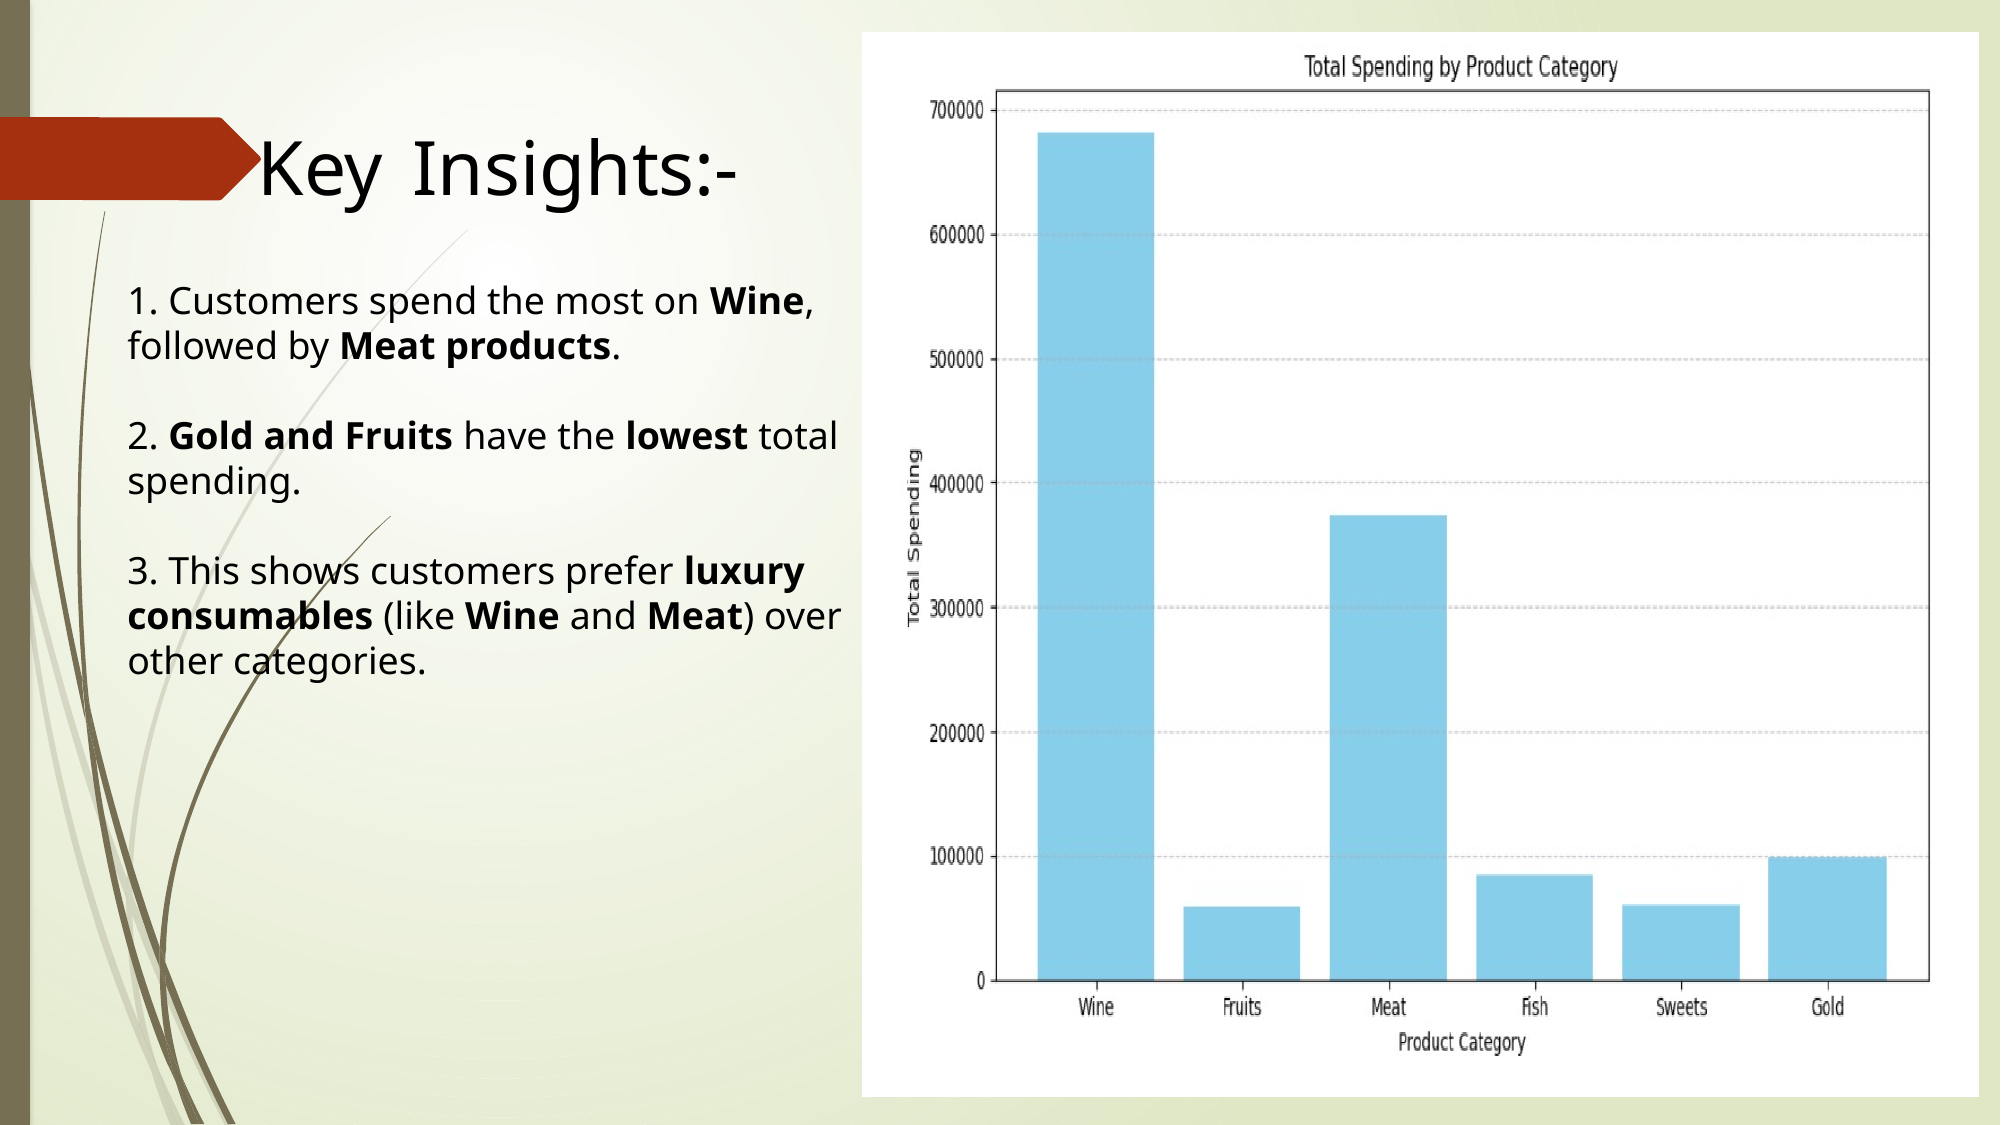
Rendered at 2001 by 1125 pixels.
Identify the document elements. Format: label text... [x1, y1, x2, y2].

picture [862, 32, 1979, 1098]
text_box 1. Customers spend the most on Wine, followed by Meat products. 2. Gold and Fruits have the lowest total spending. 3. This shows customers prefer luxury consumables (like Wine and Meat) over other categories. [112, 269, 857, 735]
text_box Key Insights:- [242, 74, 755, 225]
